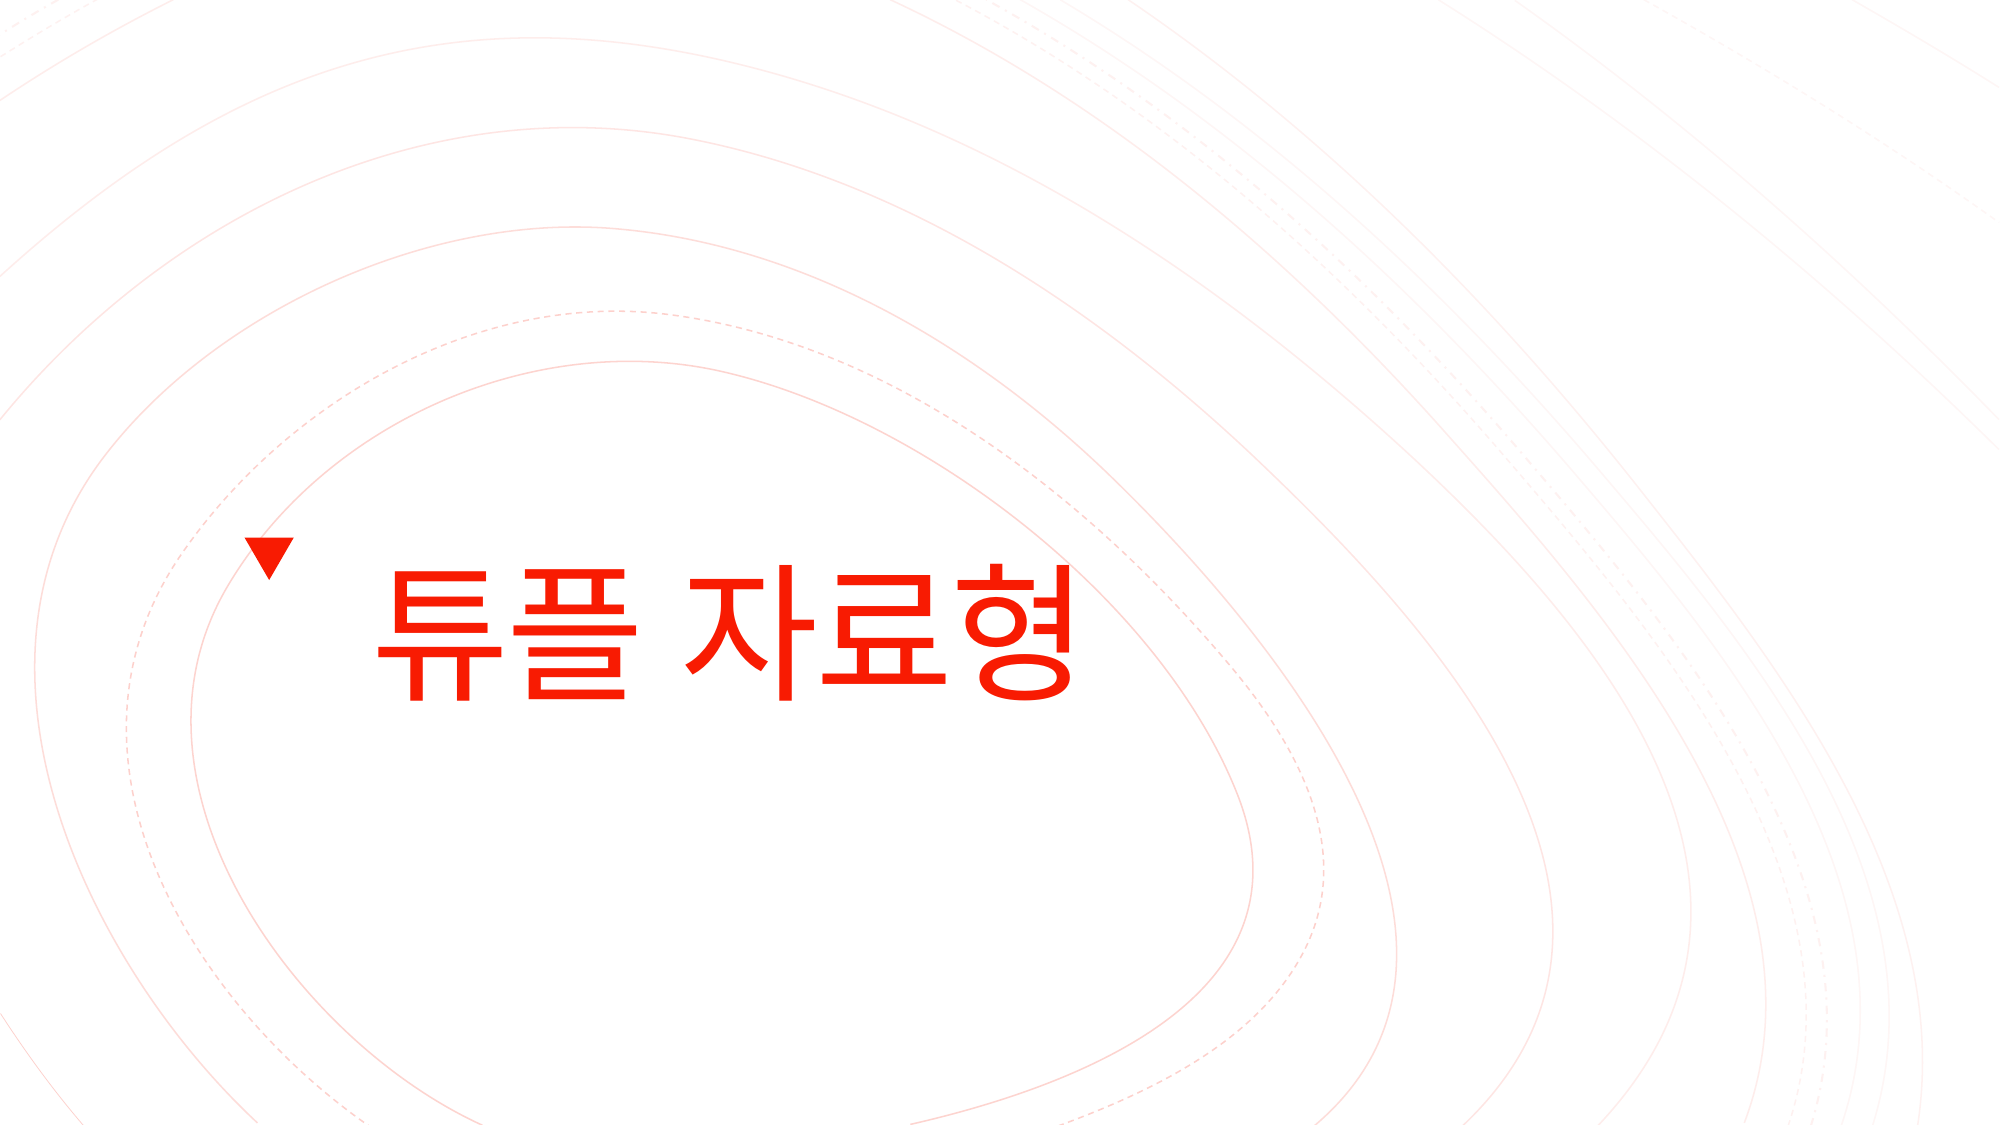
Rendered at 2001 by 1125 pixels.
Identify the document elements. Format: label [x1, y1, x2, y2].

text_box [0, 0, 2000, 1125]
